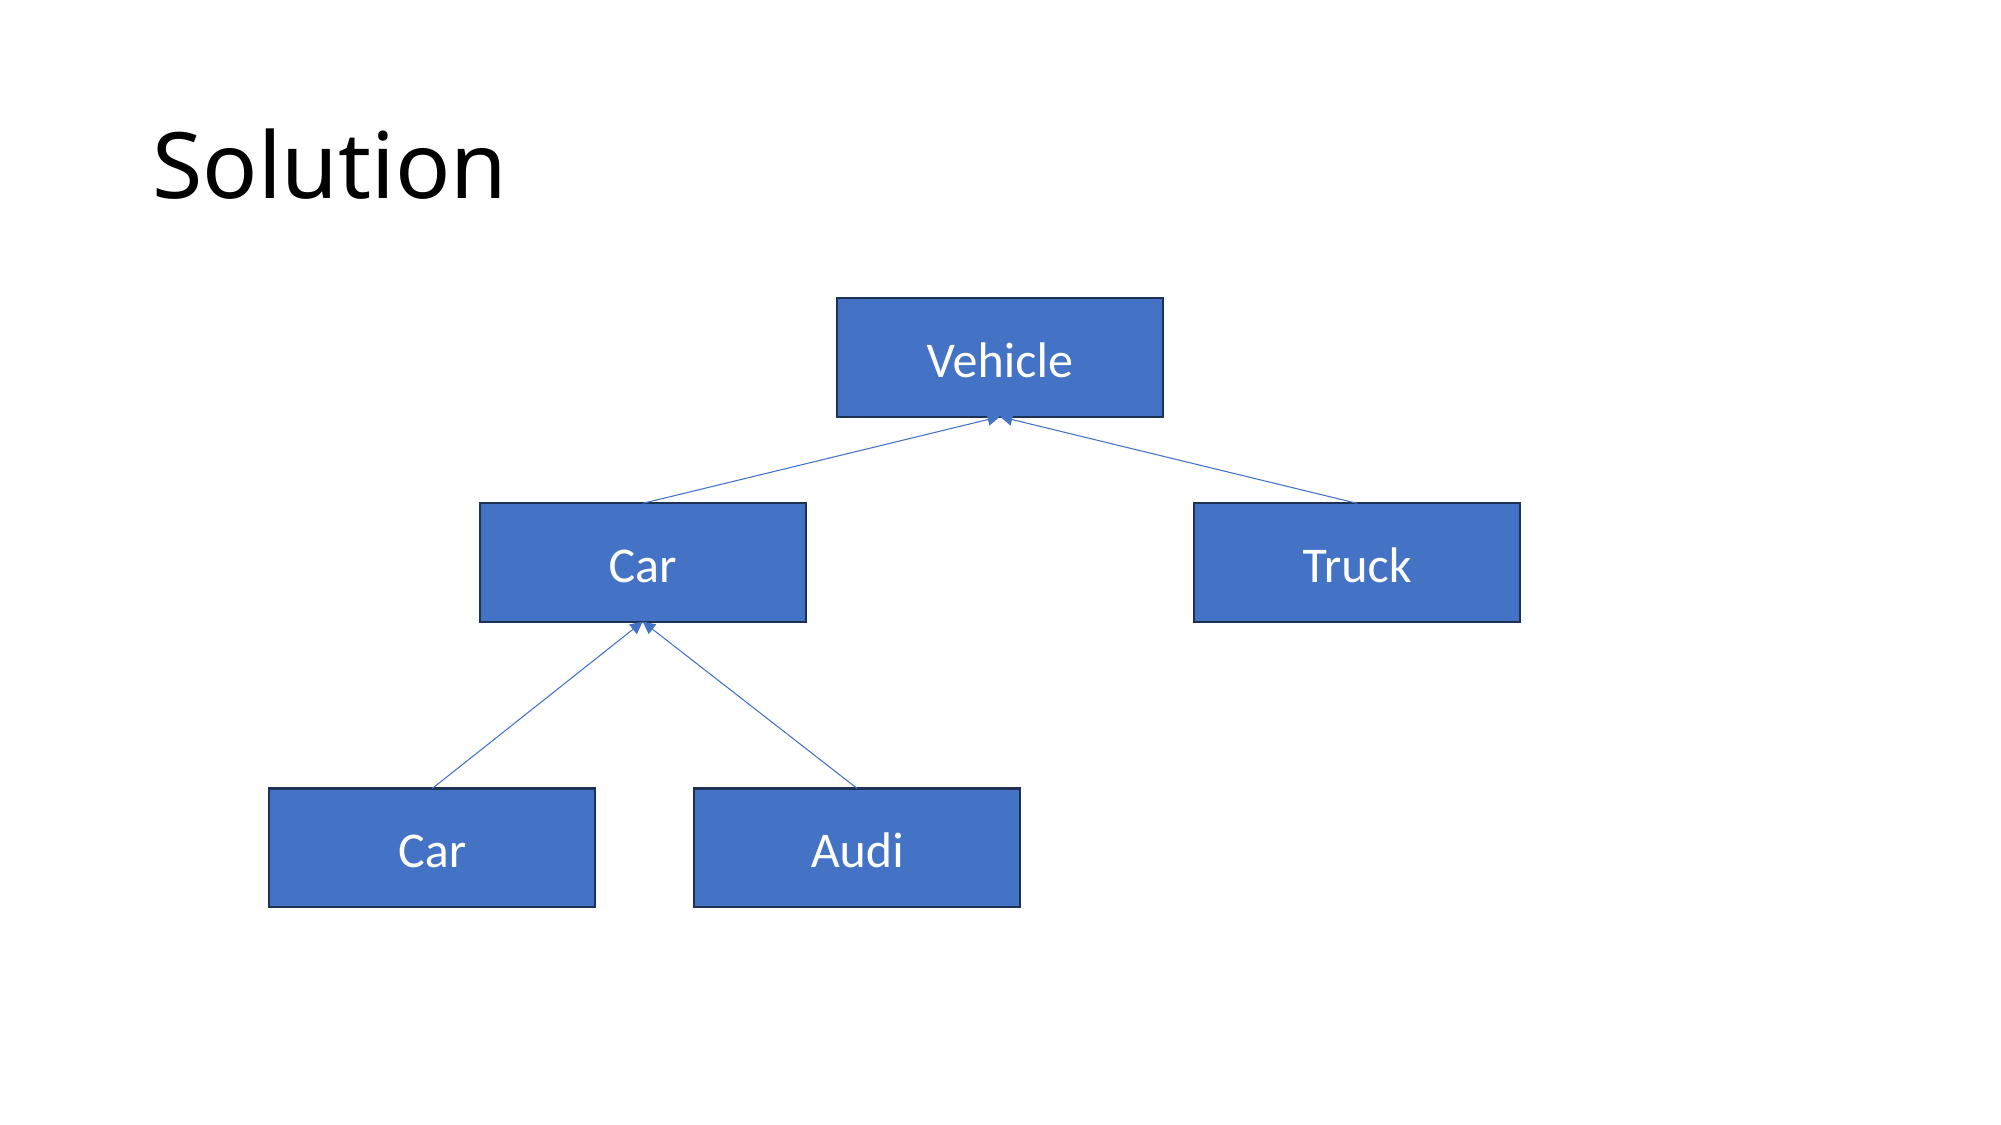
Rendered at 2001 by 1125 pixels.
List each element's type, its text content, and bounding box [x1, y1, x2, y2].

text_box Car [479, 502, 807, 621]
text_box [432, 621, 642, 789]
title Solution [137, 59, 1863, 278]
text_box Truck [1193, 502, 1521, 623]
text_box Car [268, 787, 596, 908]
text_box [642, 621, 858, 789]
text_box Vehicle [836, 297, 1164, 416]
text_box Audi [693, 787, 1021, 908]
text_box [999, 416, 1358, 504]
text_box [642, 416, 999, 504]
